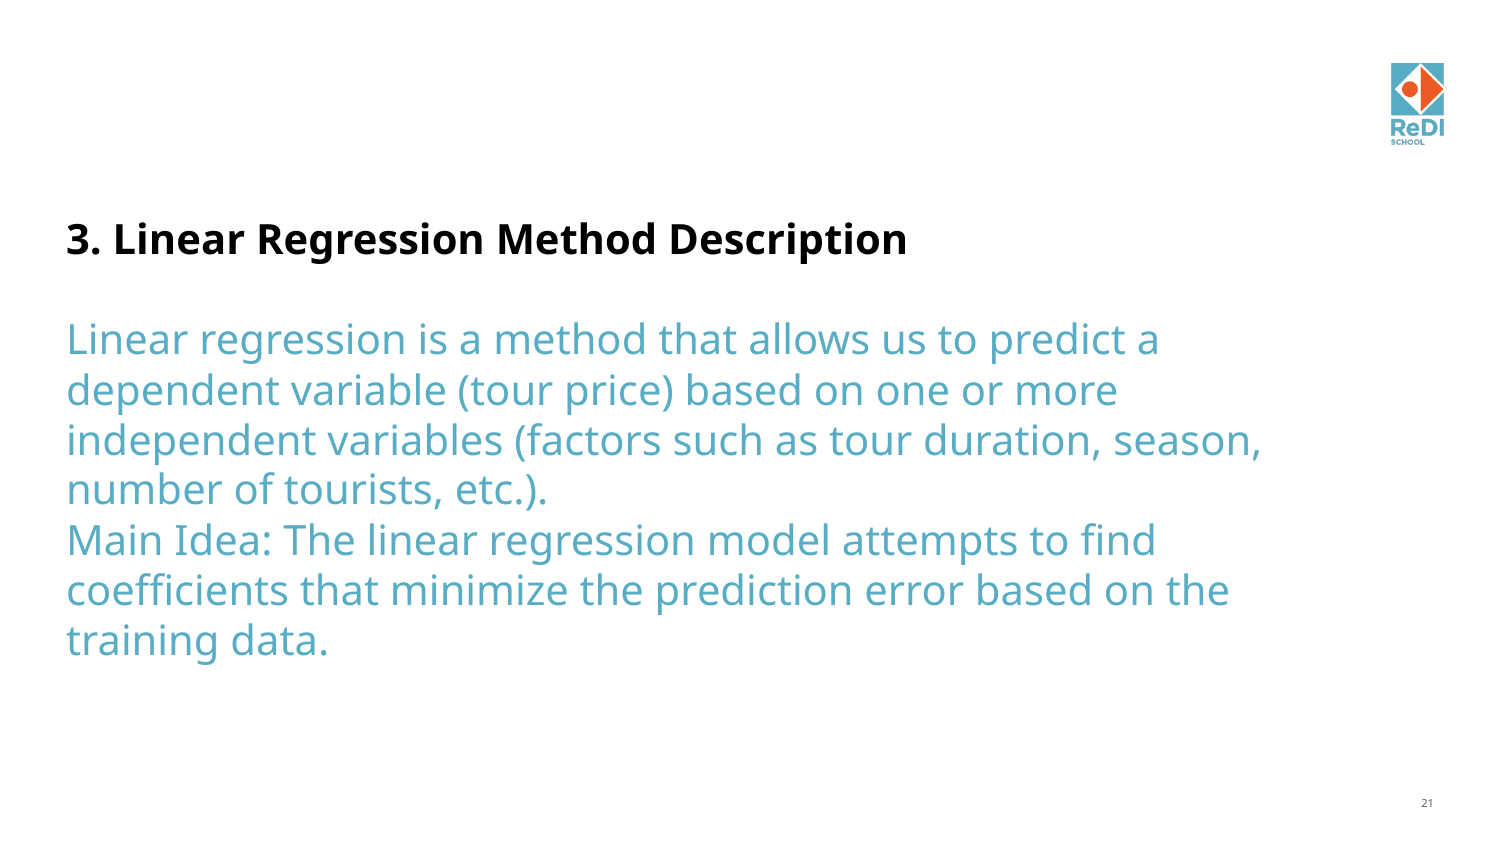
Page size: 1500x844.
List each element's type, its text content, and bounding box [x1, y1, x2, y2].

slide_number 21 [1388, 781, 1449, 827]
title 3. Linear Regression Method Description Linear regression is a method that allows us to predict a dependent variable (tour price) based on one or more independent variables (factors such as tour duration, season, number of tourists, etc.). Main Idea: The linear regression model attempts to find coefficients that minimize the prediction error based on the training data. [51, 56, 1388, 821]
picture [1391, 63, 1447, 145]
